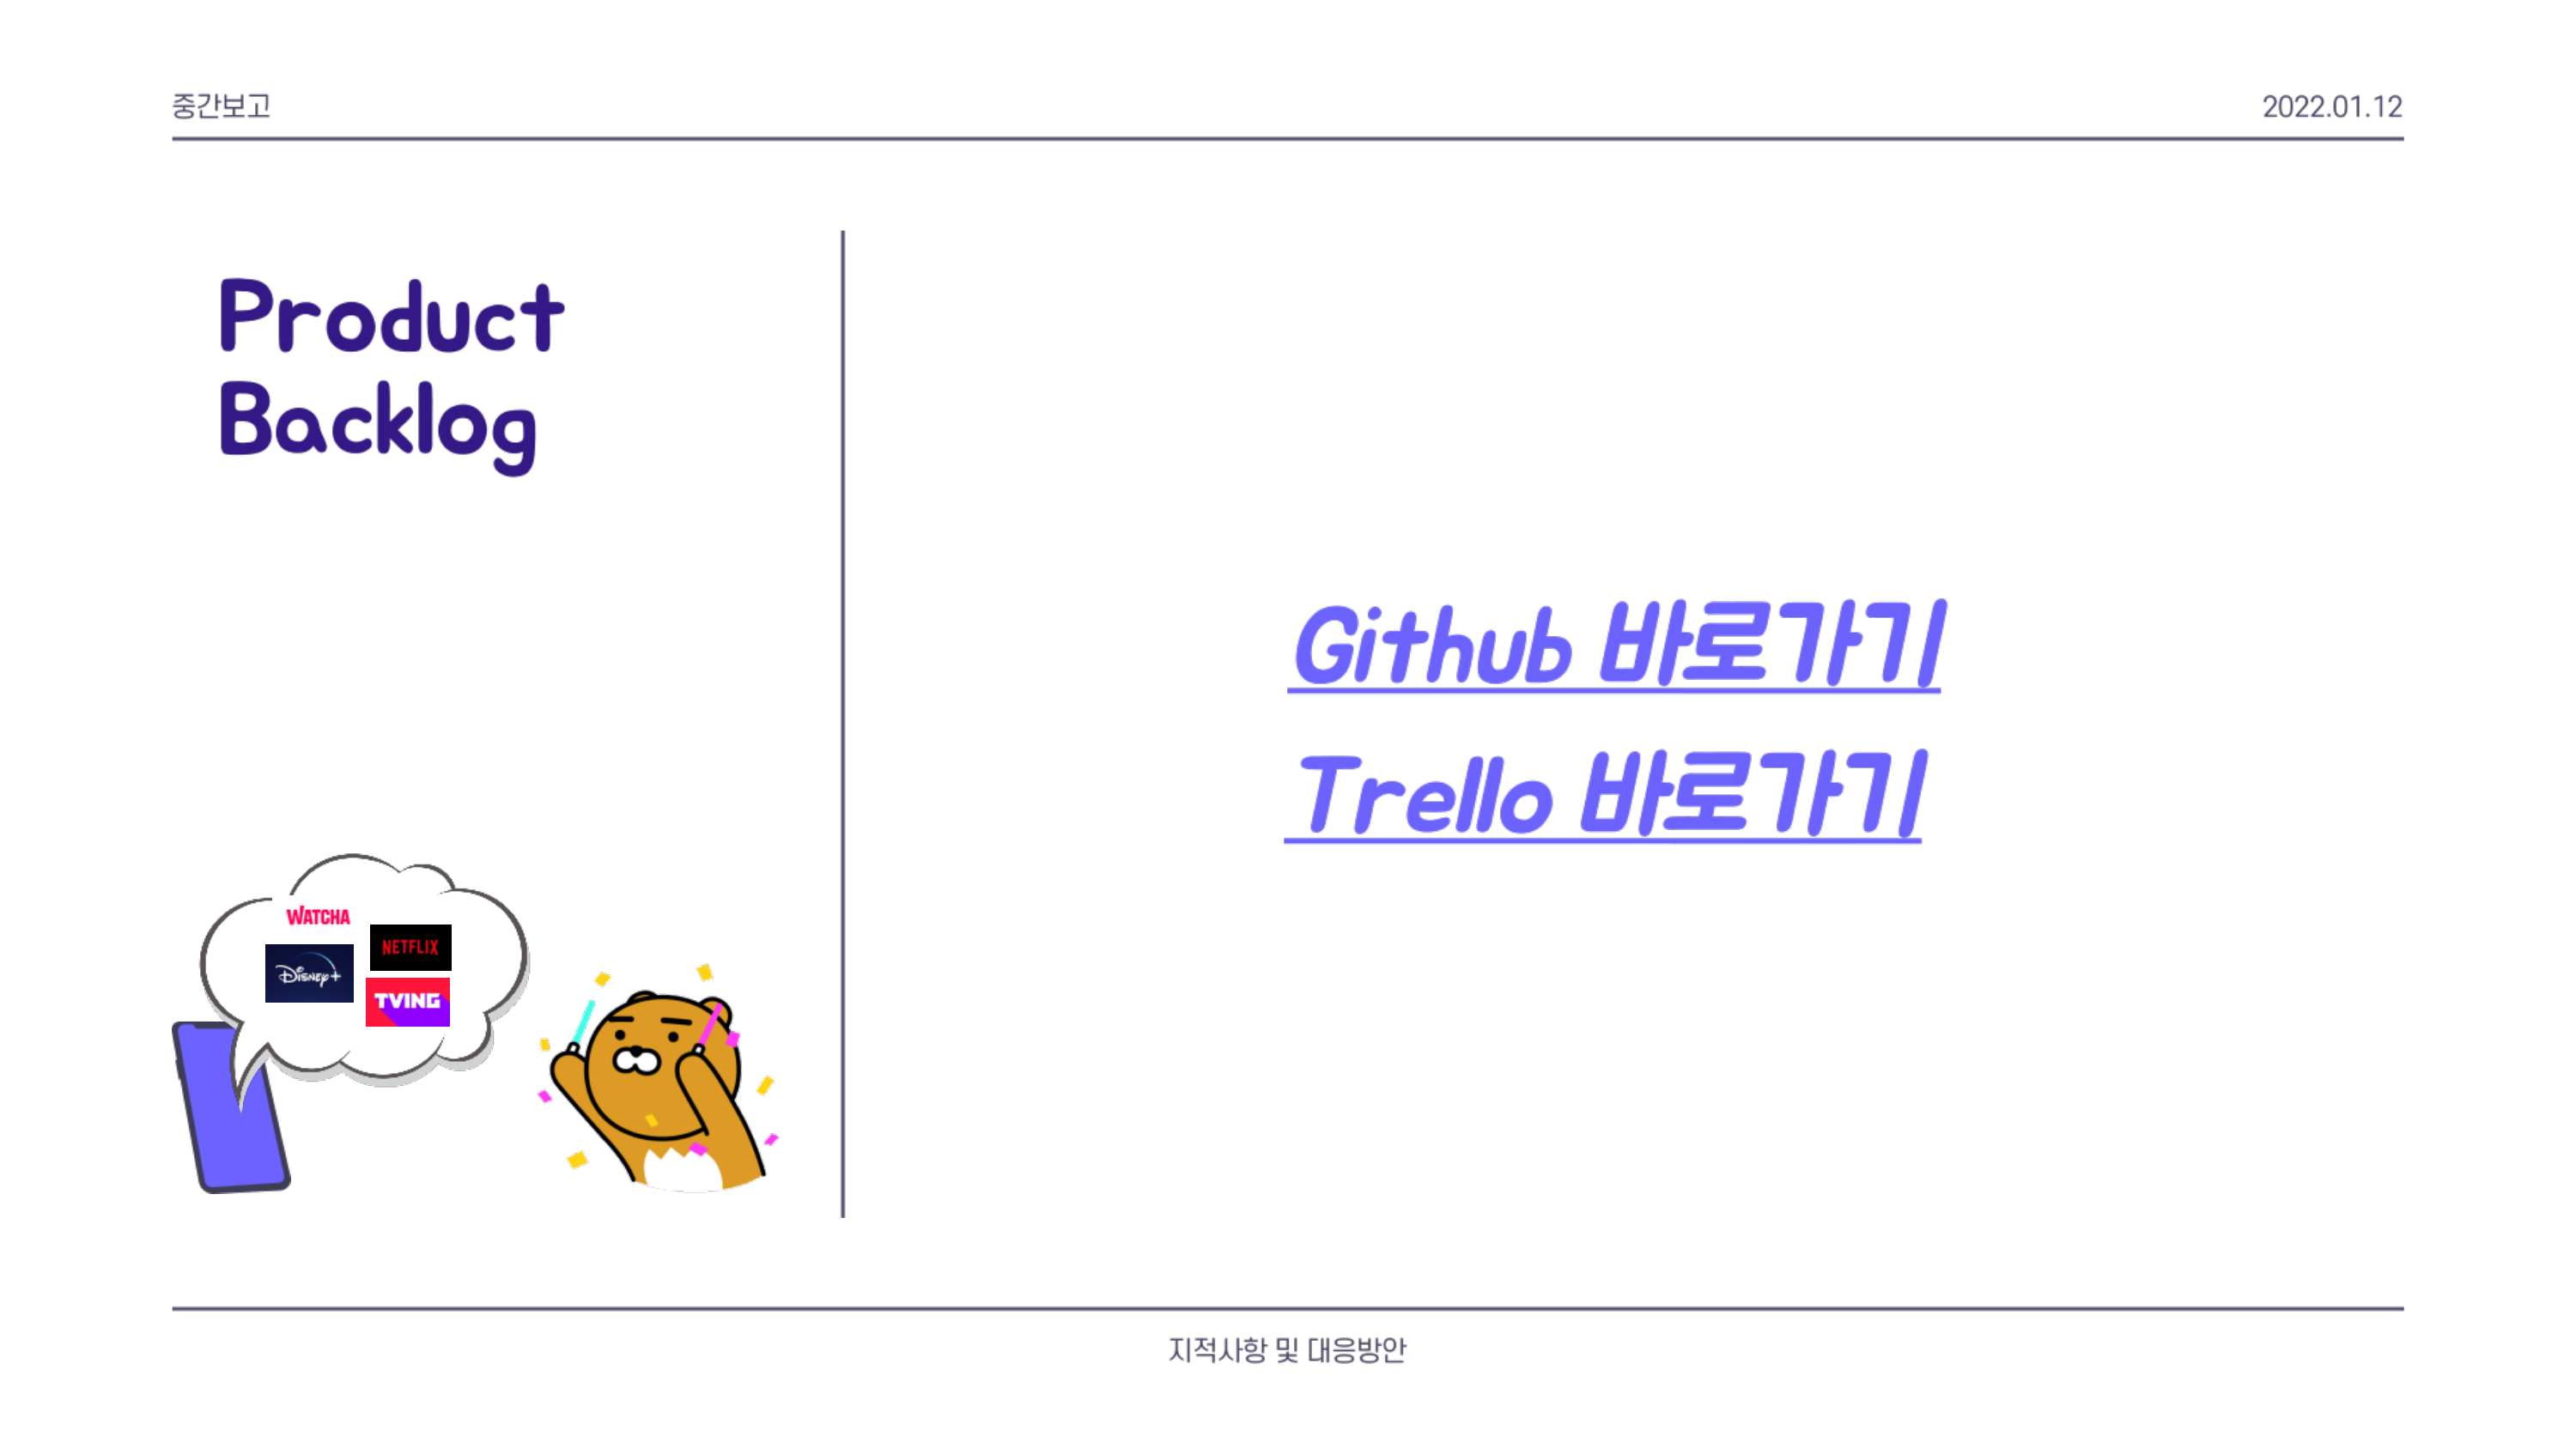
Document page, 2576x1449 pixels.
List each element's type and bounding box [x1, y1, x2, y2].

picture [837, 231, 848, 718]
picture [837, 731, 848, 1217]
picture [167, 82, 283, 132]
text_box [171, 847, 538, 1195]
text_box [171, 132, 2404, 146]
text_box [501, 928, 803, 1229]
text_box [171, 1302, 2404, 1315]
picture [2222, 83, 2415, 130]
text_box [349, 718, 1264, 731]
picture [203, 232, 613, 525]
picture [1117, 1327, 1419, 1376]
picture [1268, 557, 1983, 887]
